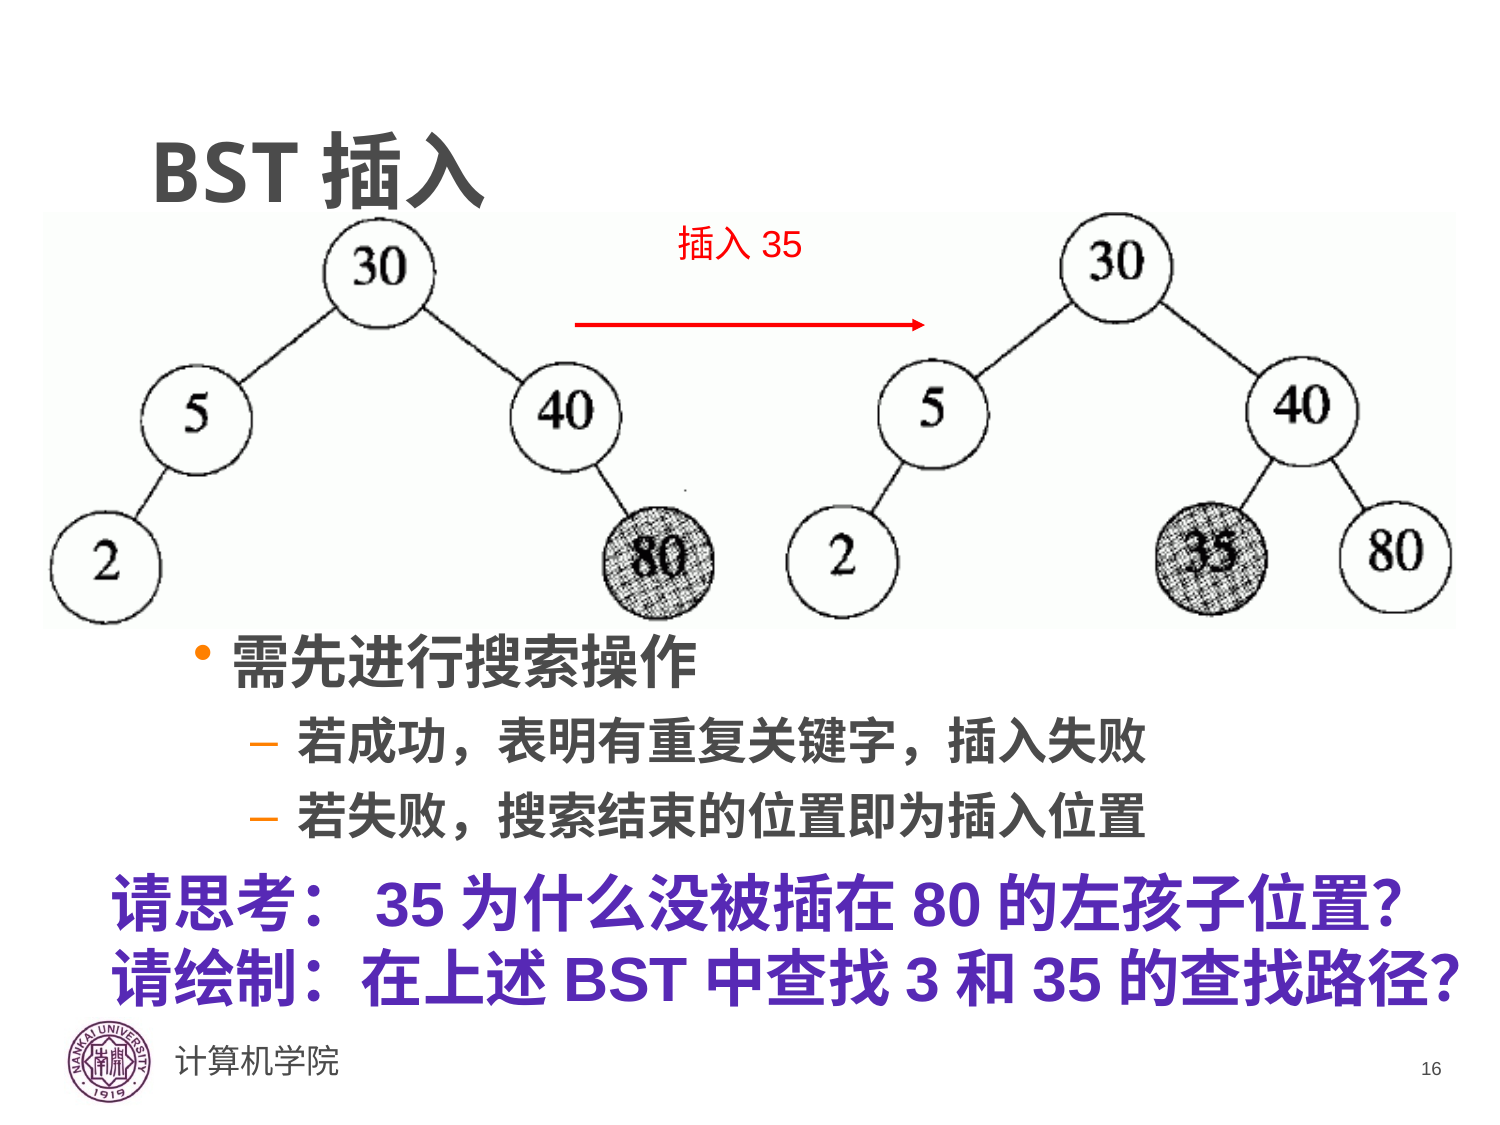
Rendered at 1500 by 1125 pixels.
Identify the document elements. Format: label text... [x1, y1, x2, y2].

picture [64, 1017, 154, 1106]
slide_number 16 [1308, 1048, 1458, 1093]
picture [43, 212, 1457, 629]
text_box 请思考：35为什么没被插在80的左孩子位置？ 请绘制：在上述BST中查找3和35的查找路径？ [95, 856, 1500, 1022]
title BST插入 [150, 82, 1360, 210]
list 需先进行搜索操作 若成功，表明有重复关键字，插入失败 若失败，搜索结束的位置即为插入位置 [193, 624, 1470, 856]
